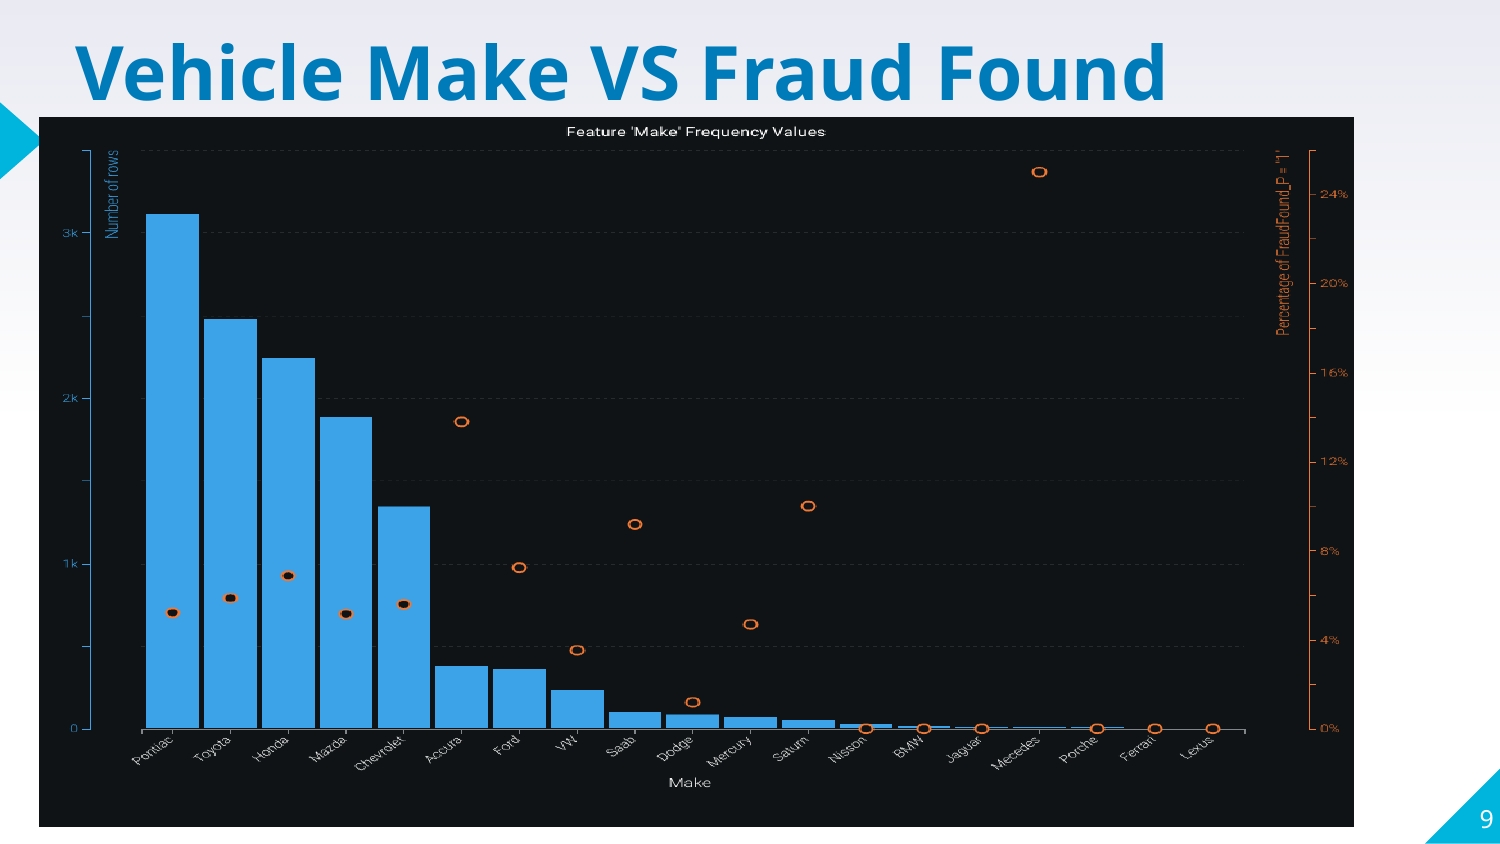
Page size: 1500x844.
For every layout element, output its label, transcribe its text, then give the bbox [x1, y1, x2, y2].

slide_number 9 [1418, 760, 1494, 838]
title Vehicle Make VS Fraud Found [75, 42, 1237, 115]
picture [39, 117, 1355, 827]
